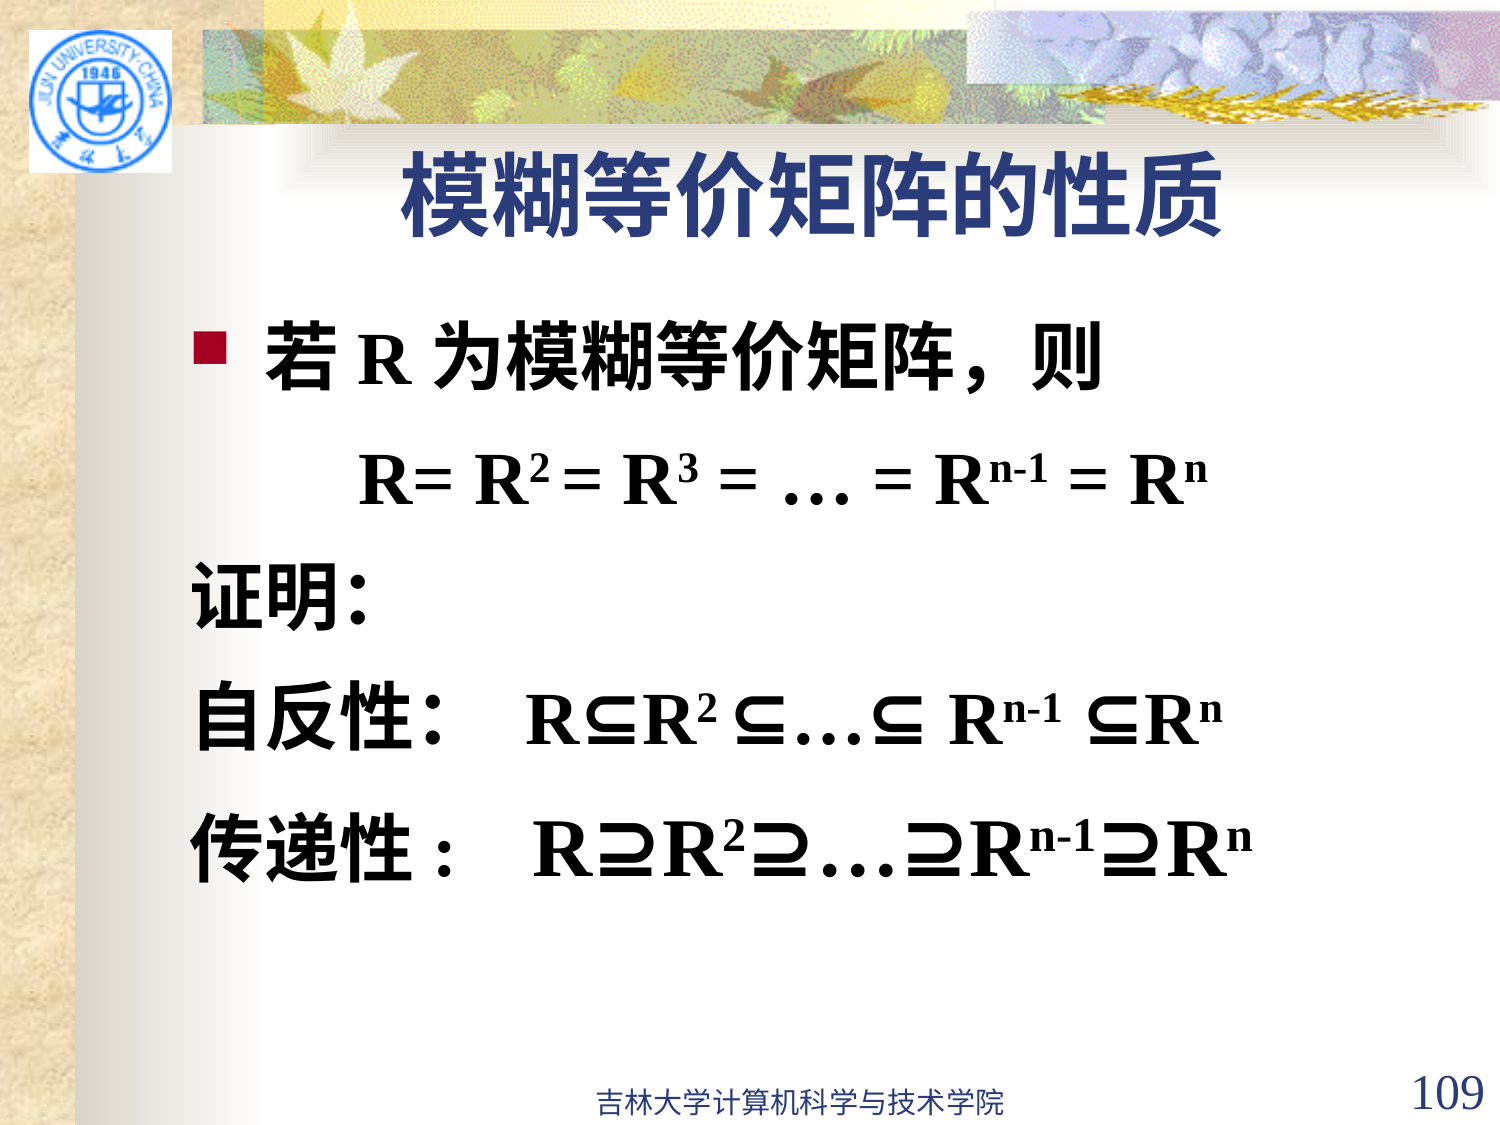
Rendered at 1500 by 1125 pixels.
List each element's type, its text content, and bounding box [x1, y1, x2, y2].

footer 吉林大学计算机科学与技术学院 [562, 1051, 1038, 1125]
list 若R为模糊等价矩阵，则 R= R2 = R3 = … = Rn-1 = Rn 证明： 自反性： R⊆R2 ⊆…⊆ Rn-1 ⊆Rn 传递性: R⊇R2⊇…⊇Rn-1⊇Rn [174, 302, 1450, 1035]
picture [0, 0, 1500, 1125]
title 模糊等价矩阵的性质 [174, 137, 1450, 256]
slide_number 109 [1349, 1051, 1500, 1125]
